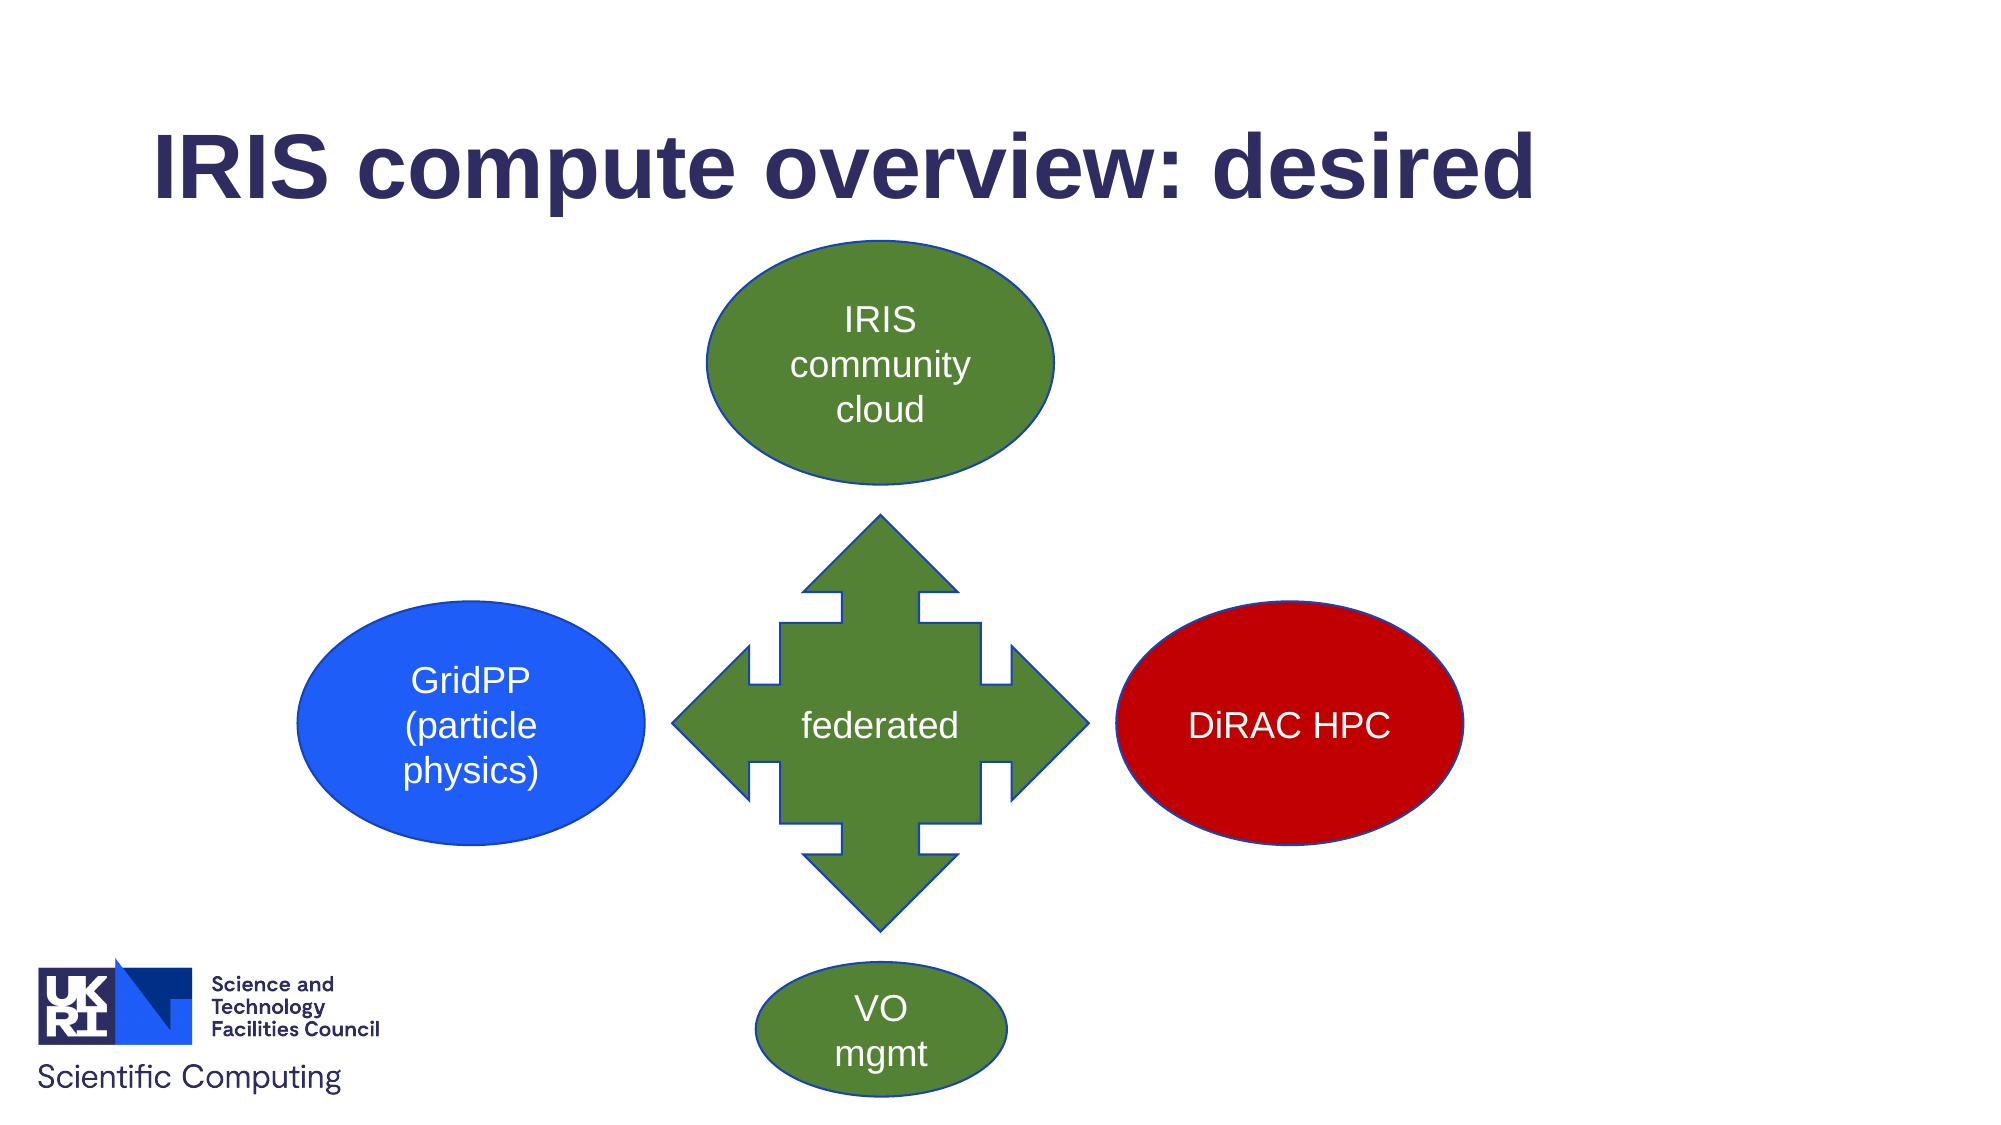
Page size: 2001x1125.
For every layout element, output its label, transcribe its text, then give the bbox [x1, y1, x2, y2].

picture [15, 944, 402, 1111]
text_box VO mgmt [754, 960, 1008, 1098]
text_box DiRAC HPC [1115, 600, 1465, 847]
title IRIS compute overview: desired [137, 59, 1863, 278]
text_box federated [670, 513, 1091, 934]
text_box GridPP (particle physics) [296, 600, 646, 847]
text_box IRIS community cloud [705, 239, 1056, 486]
